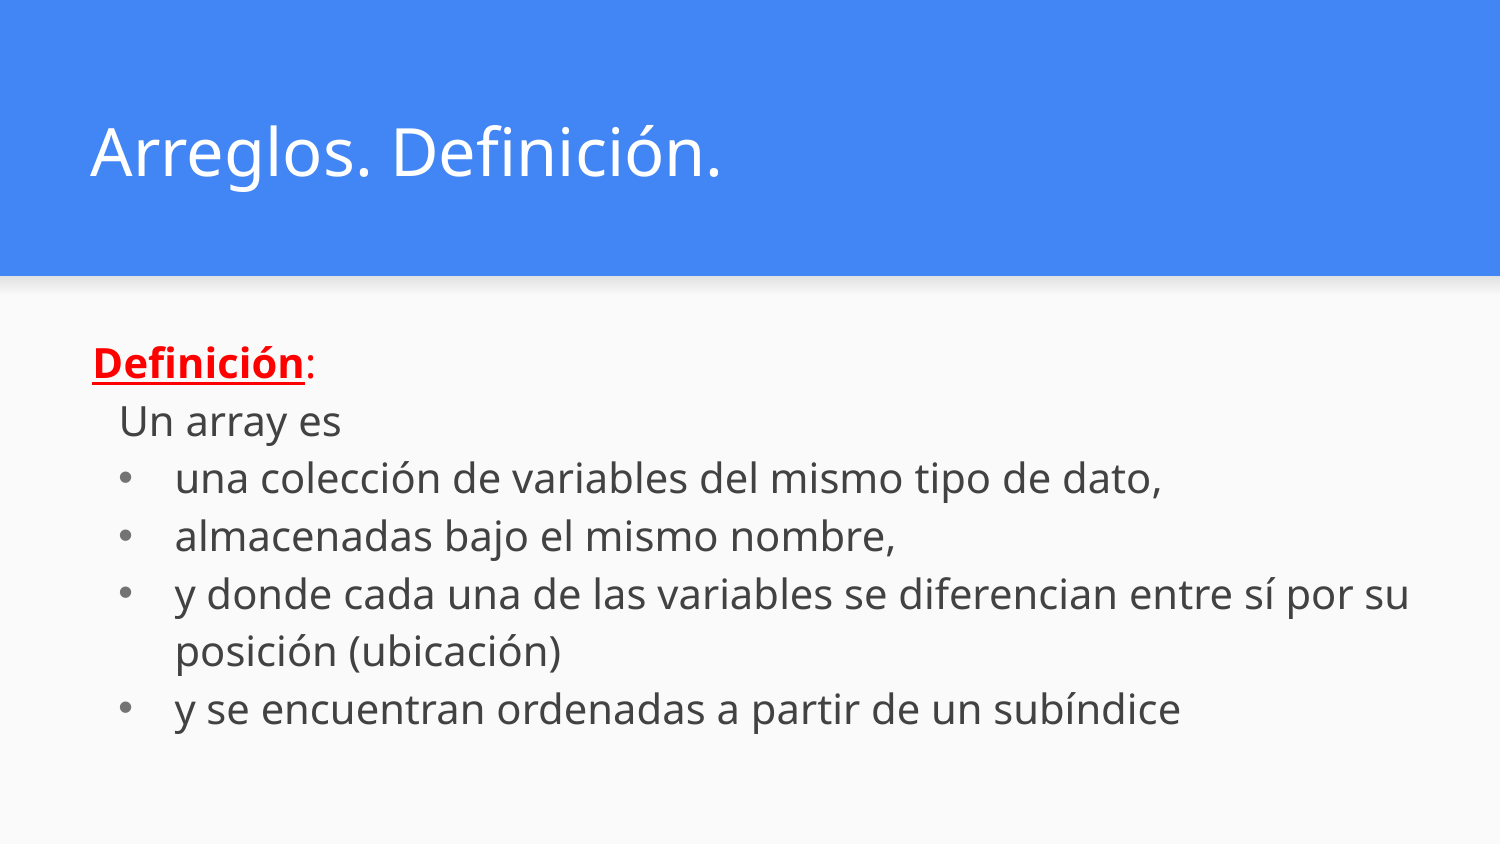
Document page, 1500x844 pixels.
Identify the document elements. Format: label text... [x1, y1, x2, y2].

list Definición: Un array es una colección de variables del mismo tipo de dato, almacenadas bajo el mismo nombre, y donde cada una de las variables se diferencian entre sí por su posición (ubicación) y se encuentran ordenadas a partir de un subíndice [77, 314, 1427, 760]
title Arreglos. Definición. [75, 67, 1425, 206]
